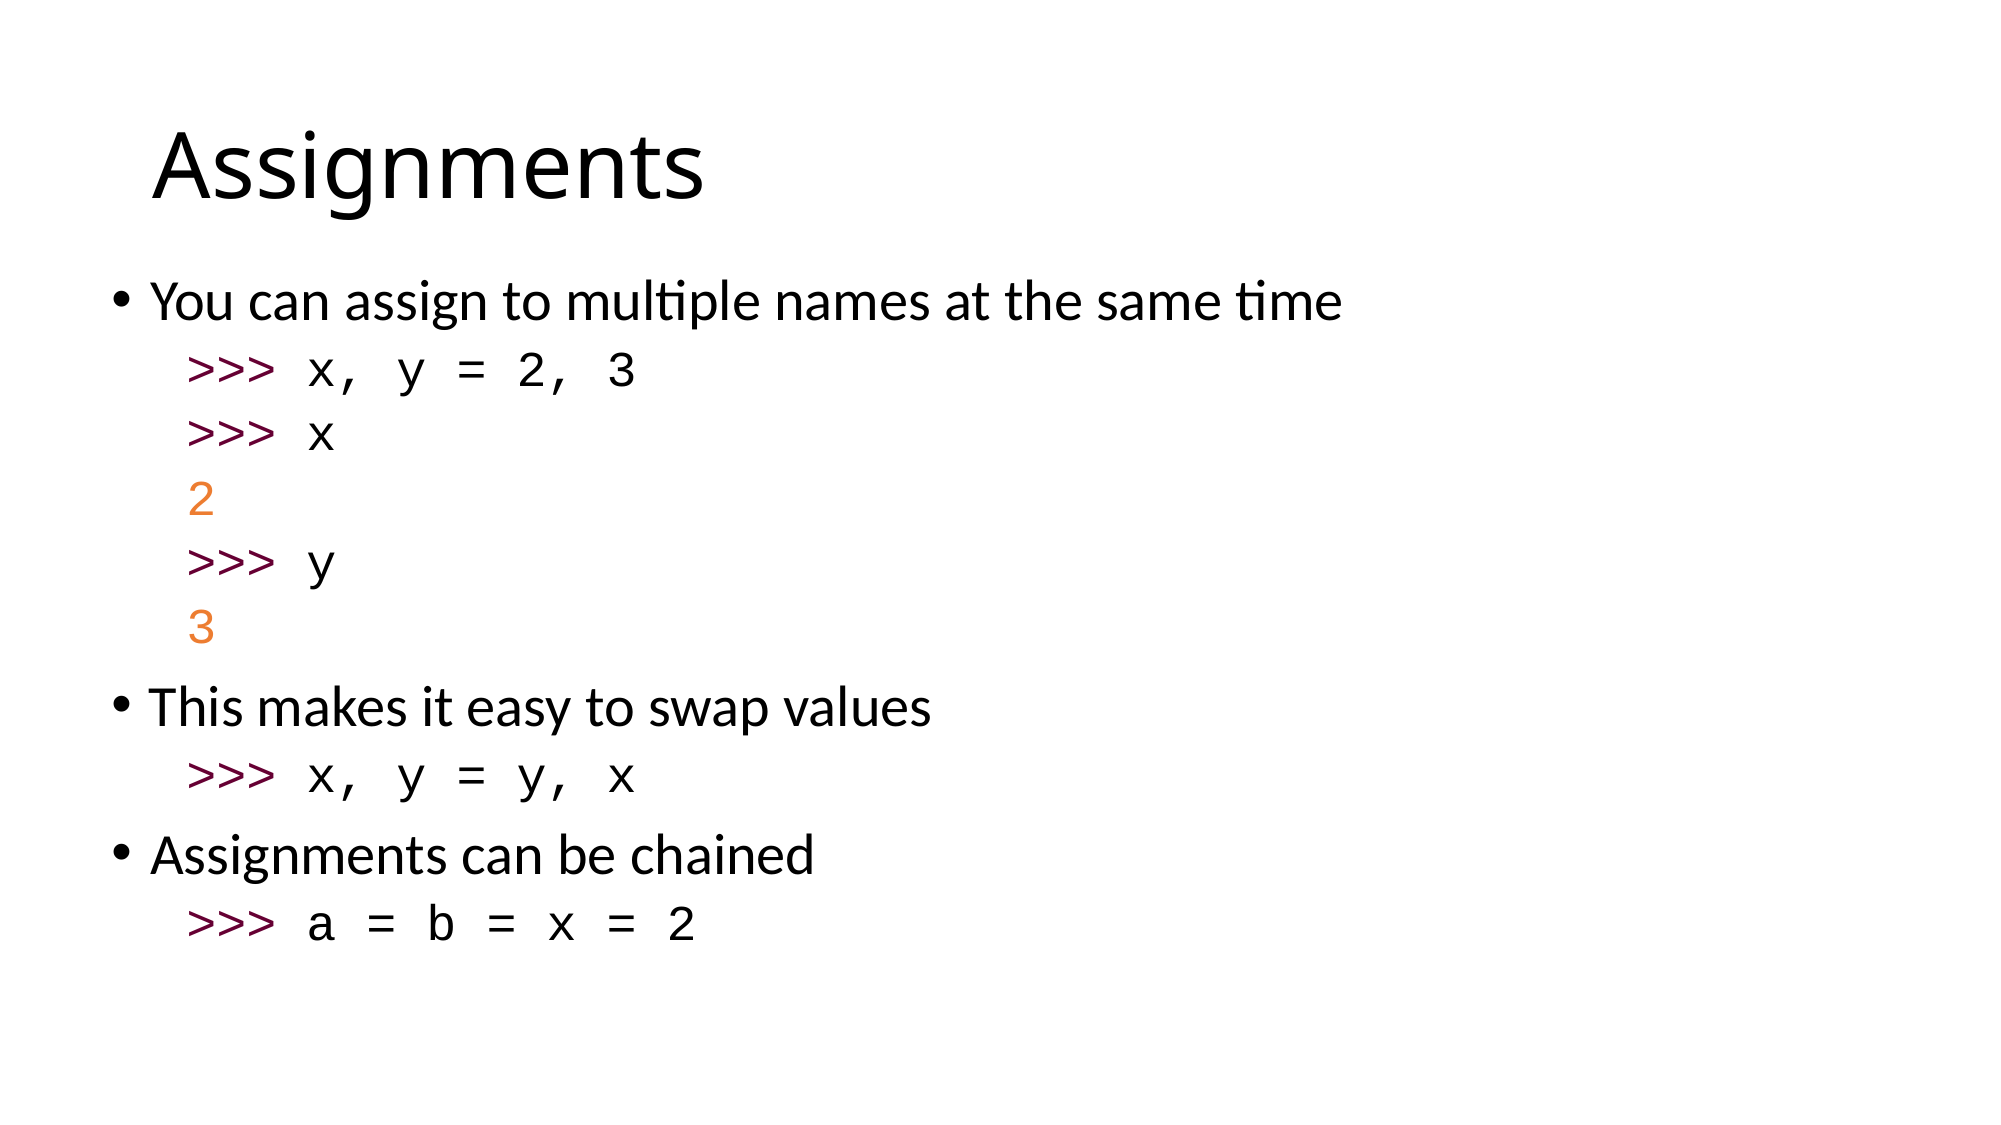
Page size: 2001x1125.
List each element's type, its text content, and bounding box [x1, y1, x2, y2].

title Assignments [137, 59, 1863, 262]
list You can assign to multiple names at the same time >>> x, y = 2, 3 >>> x 2 >>> y 3 This makes it easy to swap values >>> x, y = y, x Assignments can be chained >>> a = b = x = 2 [96, 262, 1870, 1019]
